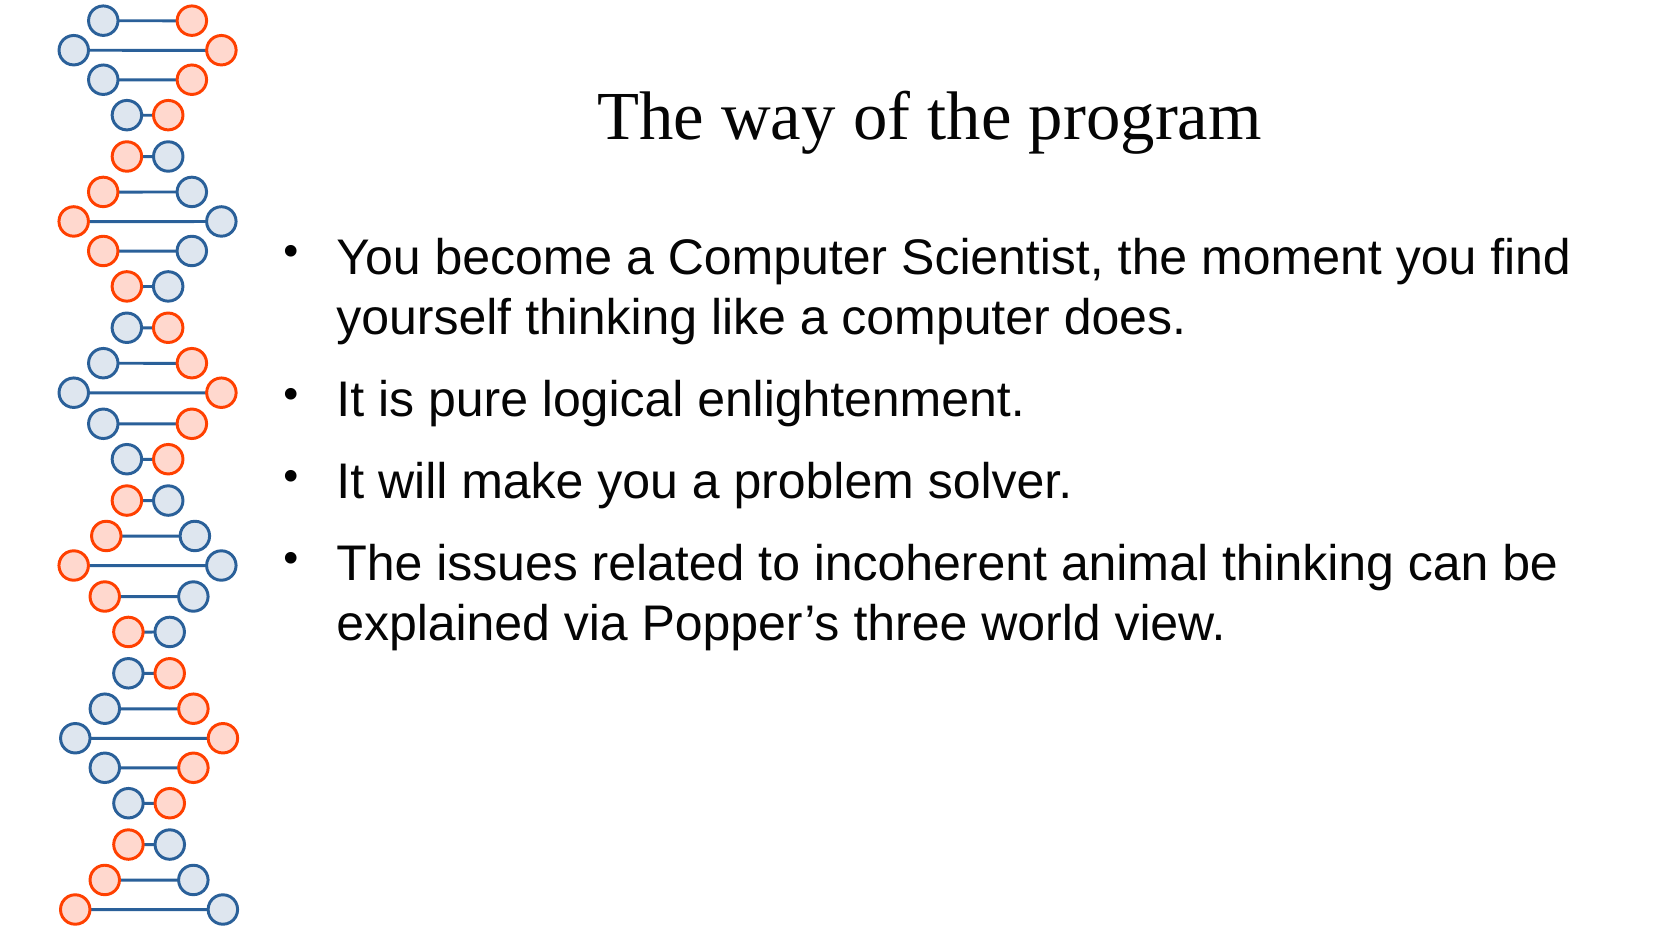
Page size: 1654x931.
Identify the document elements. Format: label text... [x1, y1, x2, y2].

text_box You become a Computer Scientist, the moment you find yourself thinking like a computer does. It is pure logical enlightenment. It will make you a problem solver. The issues related to incoherent animal thinking can be explained via Popper’s three world view. [265, 224, 1595, 764]
text_box The way of the program [265, 35, 1595, 189]
